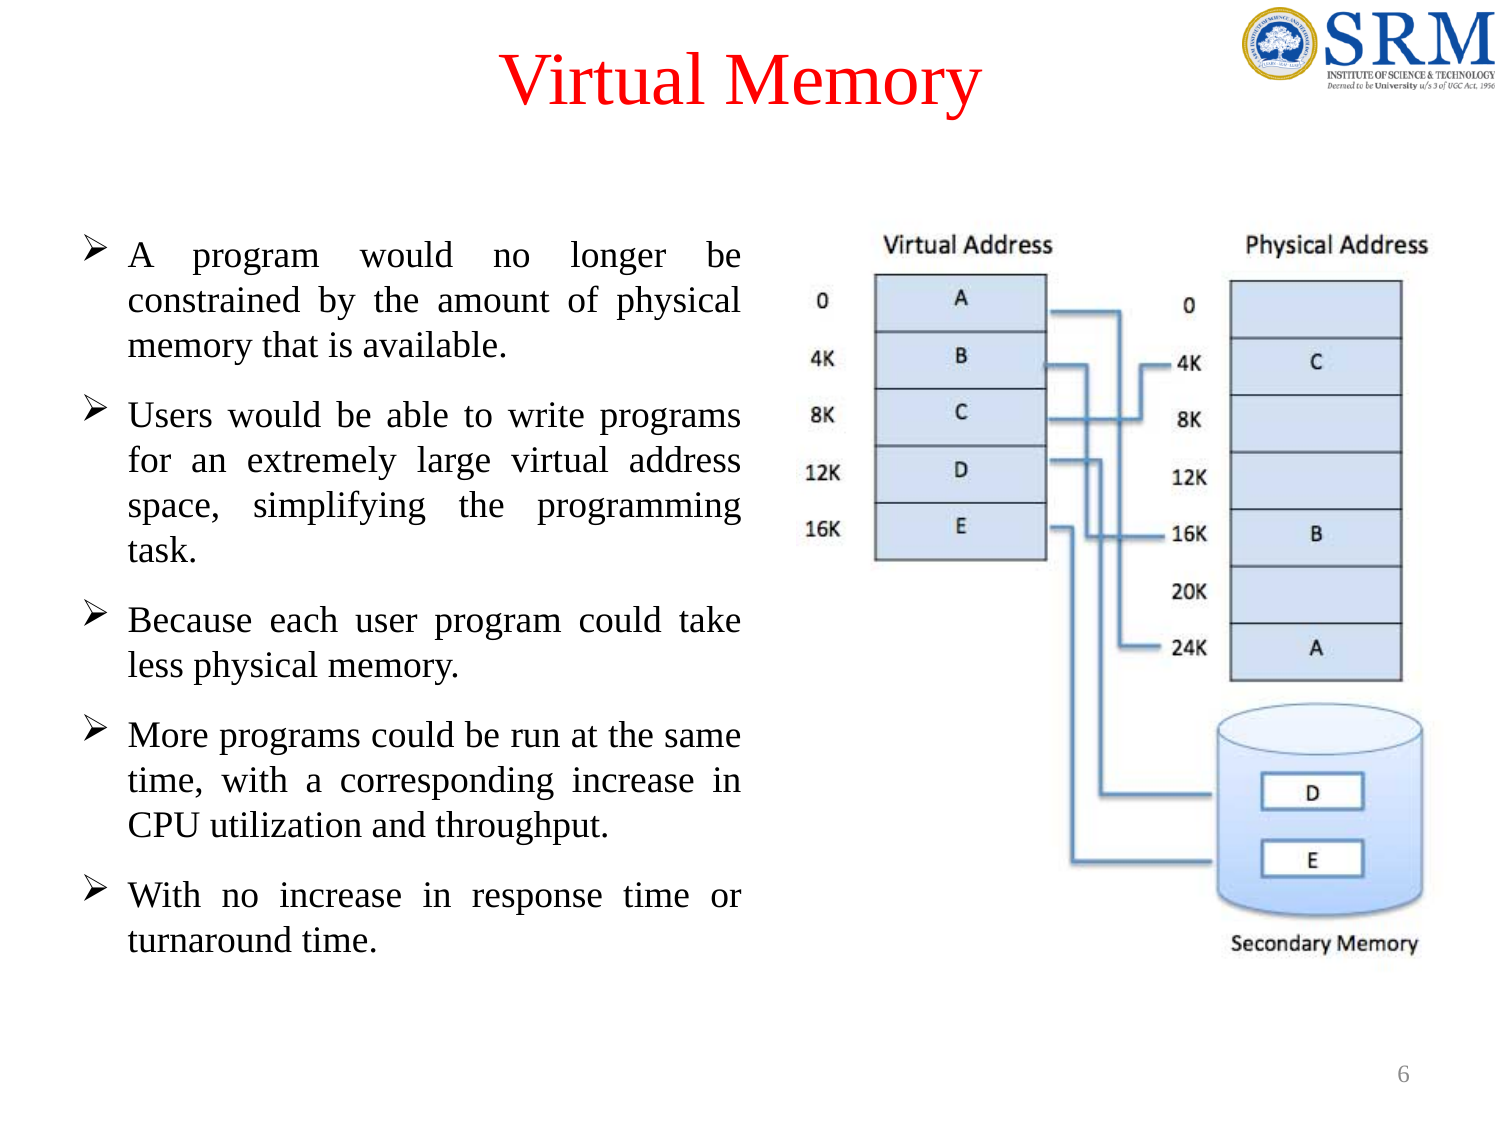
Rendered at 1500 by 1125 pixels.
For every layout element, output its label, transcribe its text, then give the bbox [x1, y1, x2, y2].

title Virtual Memory [0, 5, 1500, 145]
slide_number 6 [1074, 1042, 1425, 1103]
picture [796, 195, 1448, 974]
text_box A program would no longer be constrained by the amount of physical memory that is available. Users would be able to write programs for an extremely large virtual address space, simplifying the programming task. Because each user program could take less physical memory. More programs could be run at the same time, with a corresponding increase in CPU utilization and throughput. With no increase in response time or turnaround time. [66, 222, 757, 968]
